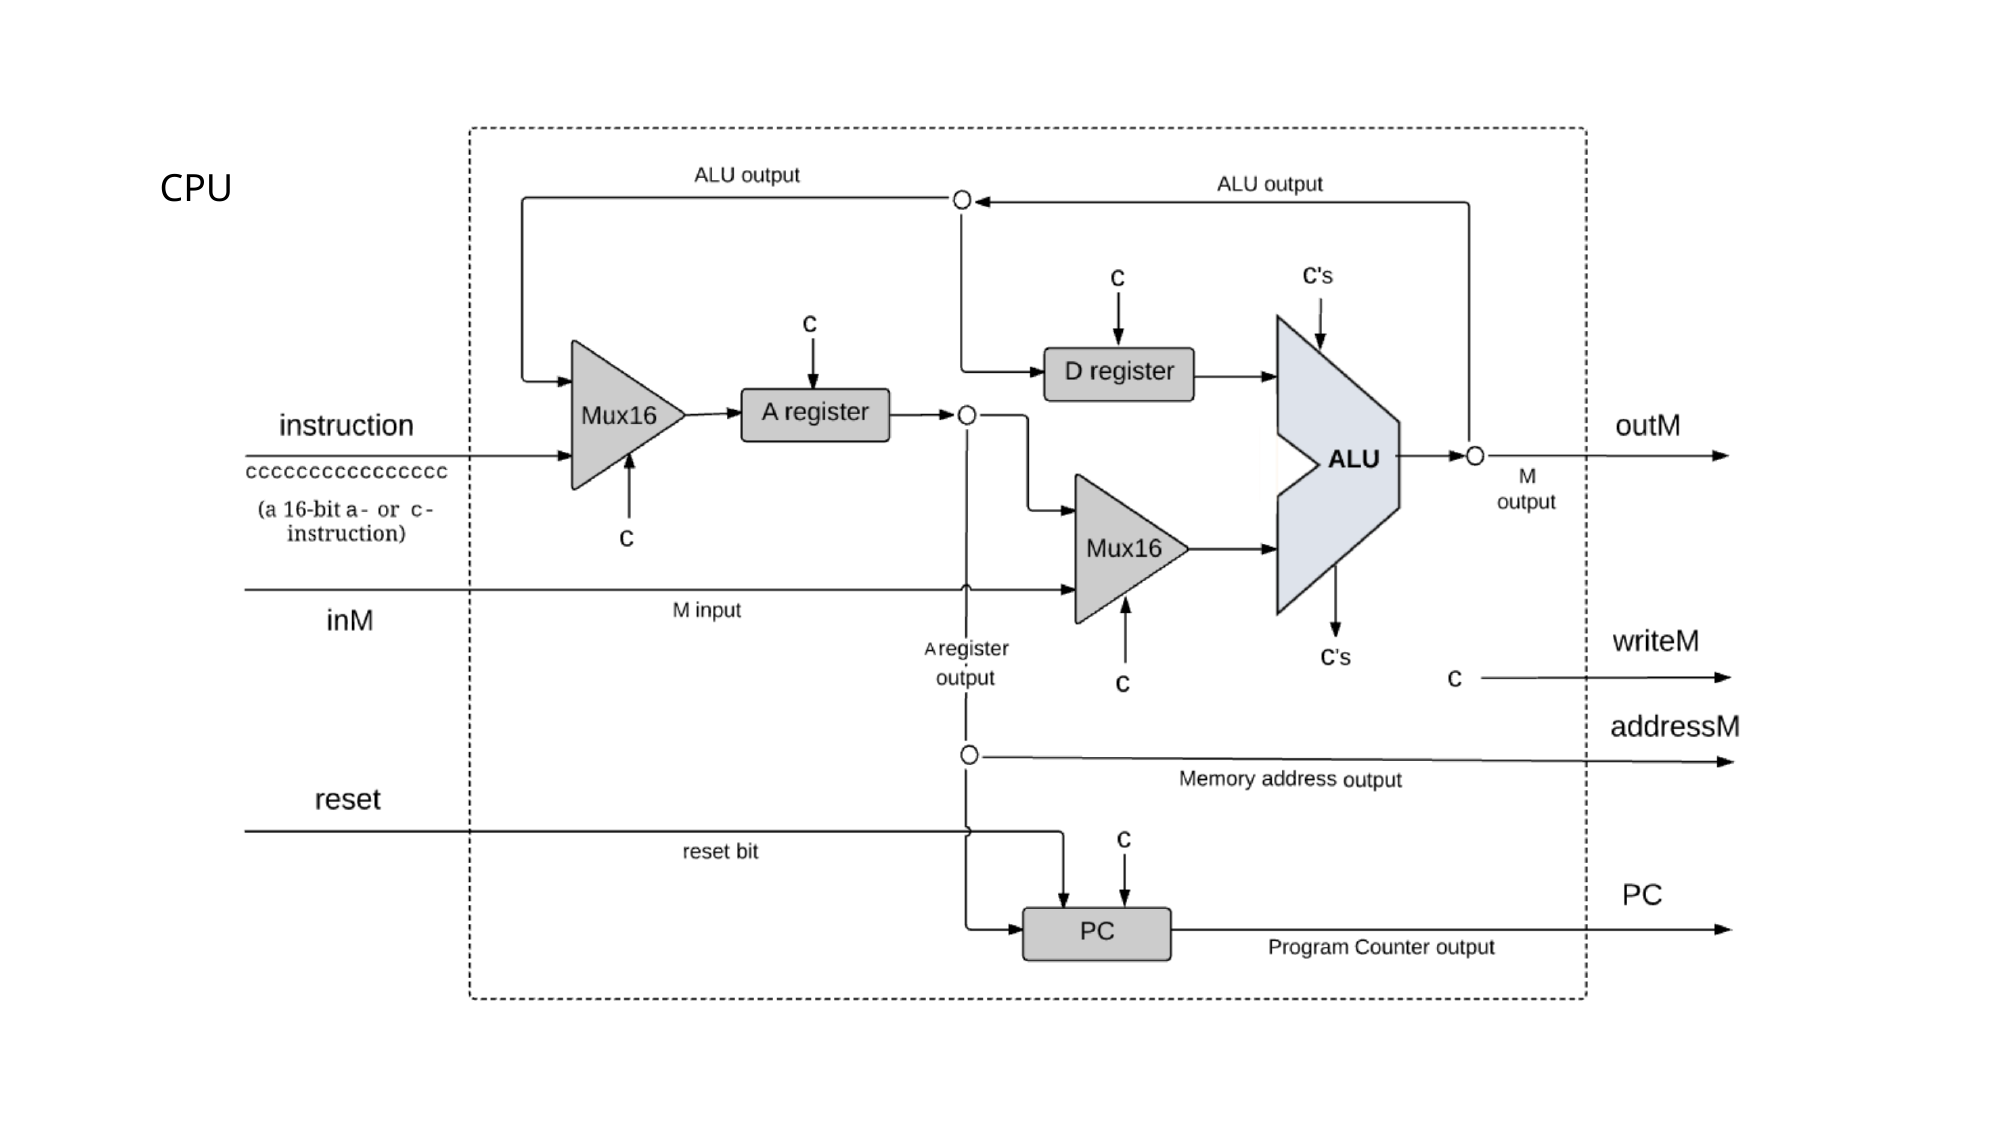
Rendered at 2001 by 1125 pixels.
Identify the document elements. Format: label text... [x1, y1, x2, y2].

picture [215, 105, 1785, 1020]
text_box CPU [144, 156, 215, 217]
